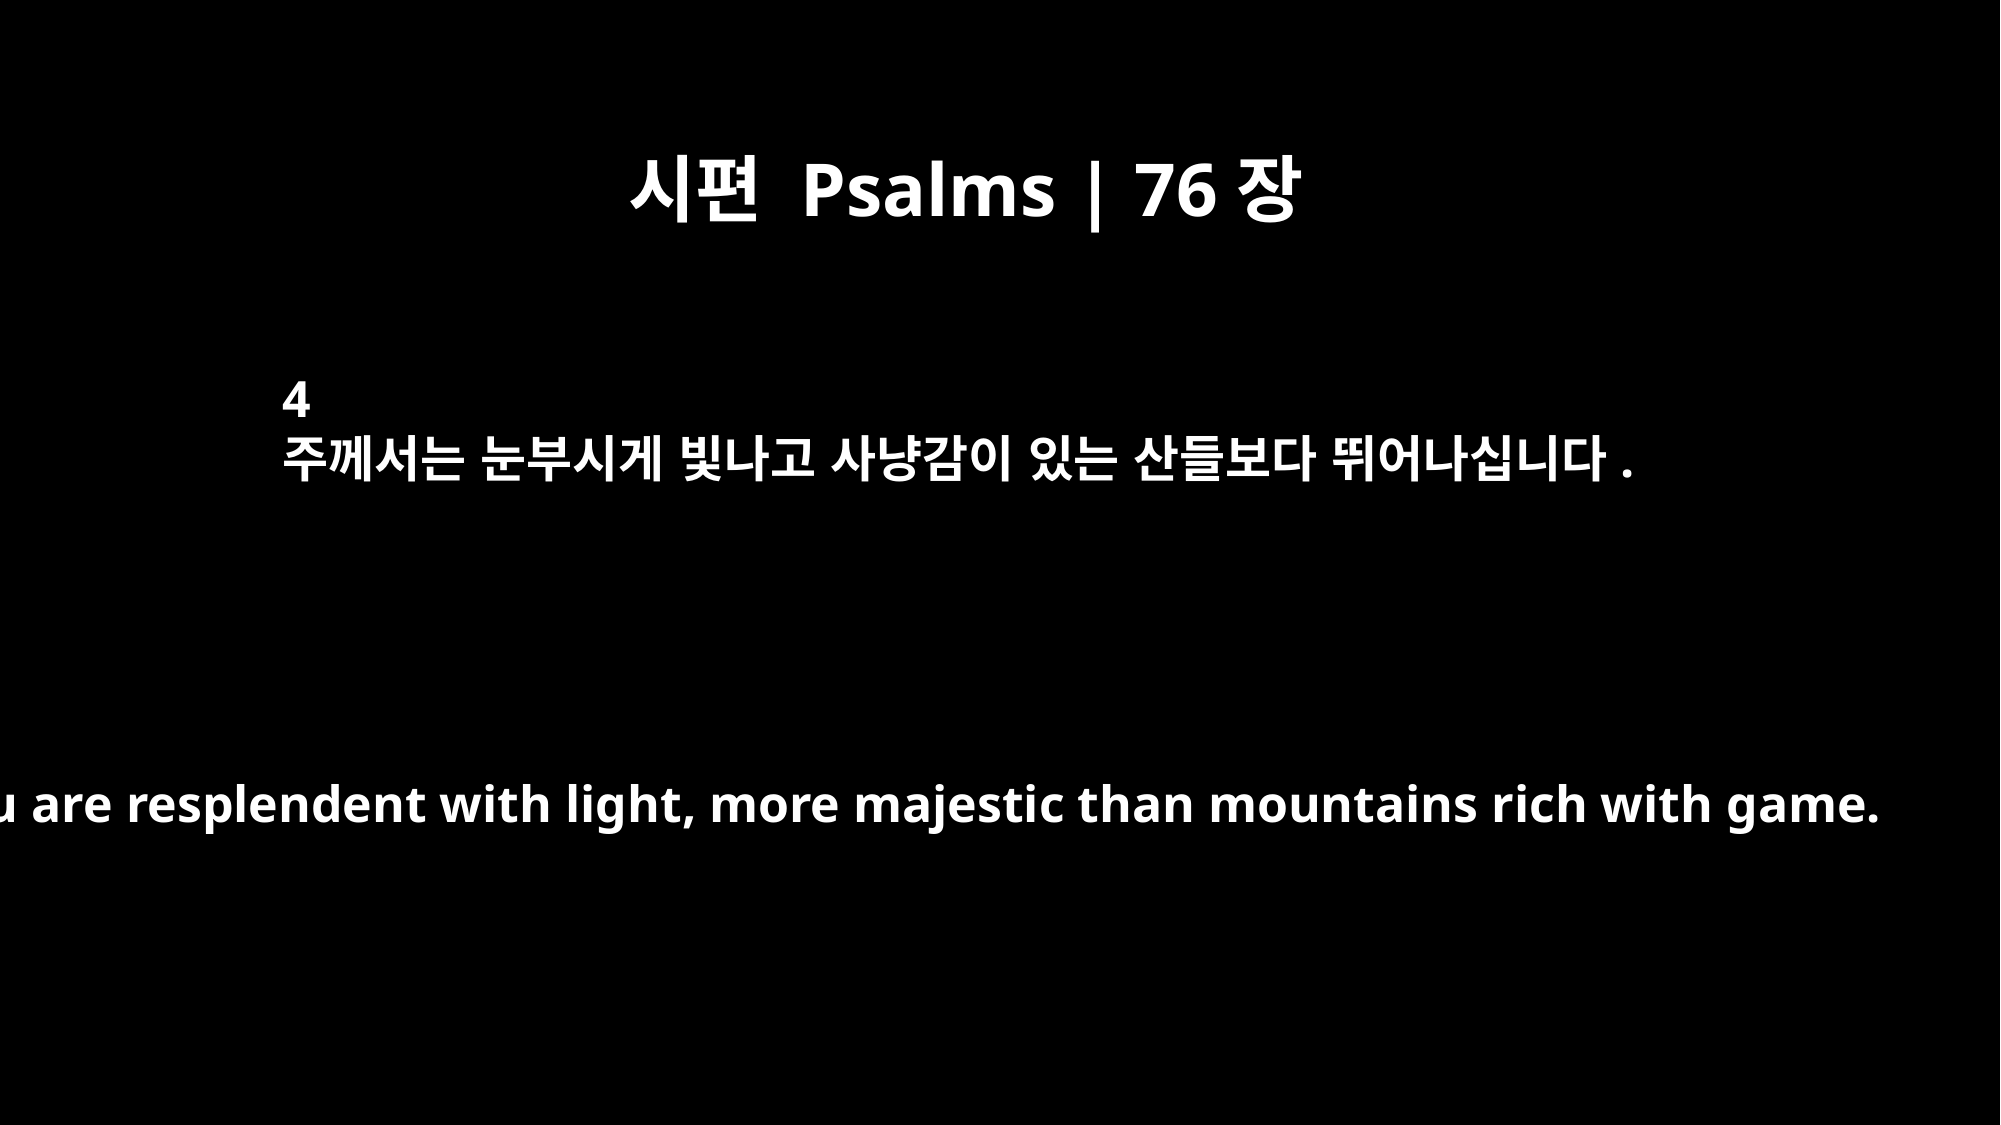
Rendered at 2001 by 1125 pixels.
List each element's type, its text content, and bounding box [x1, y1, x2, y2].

text_box 4 주께서는 눈부시게 빛나고 사냥감이 있는 산들보다 뛰어나십니다. [267, 359, 1650, 495]
text_box 시편 Psalms | 76장 [613, 136, 1319, 239]
text_box You are resplendent with light, more majestic than mountains rich with game. [0, 764, 1897, 840]
